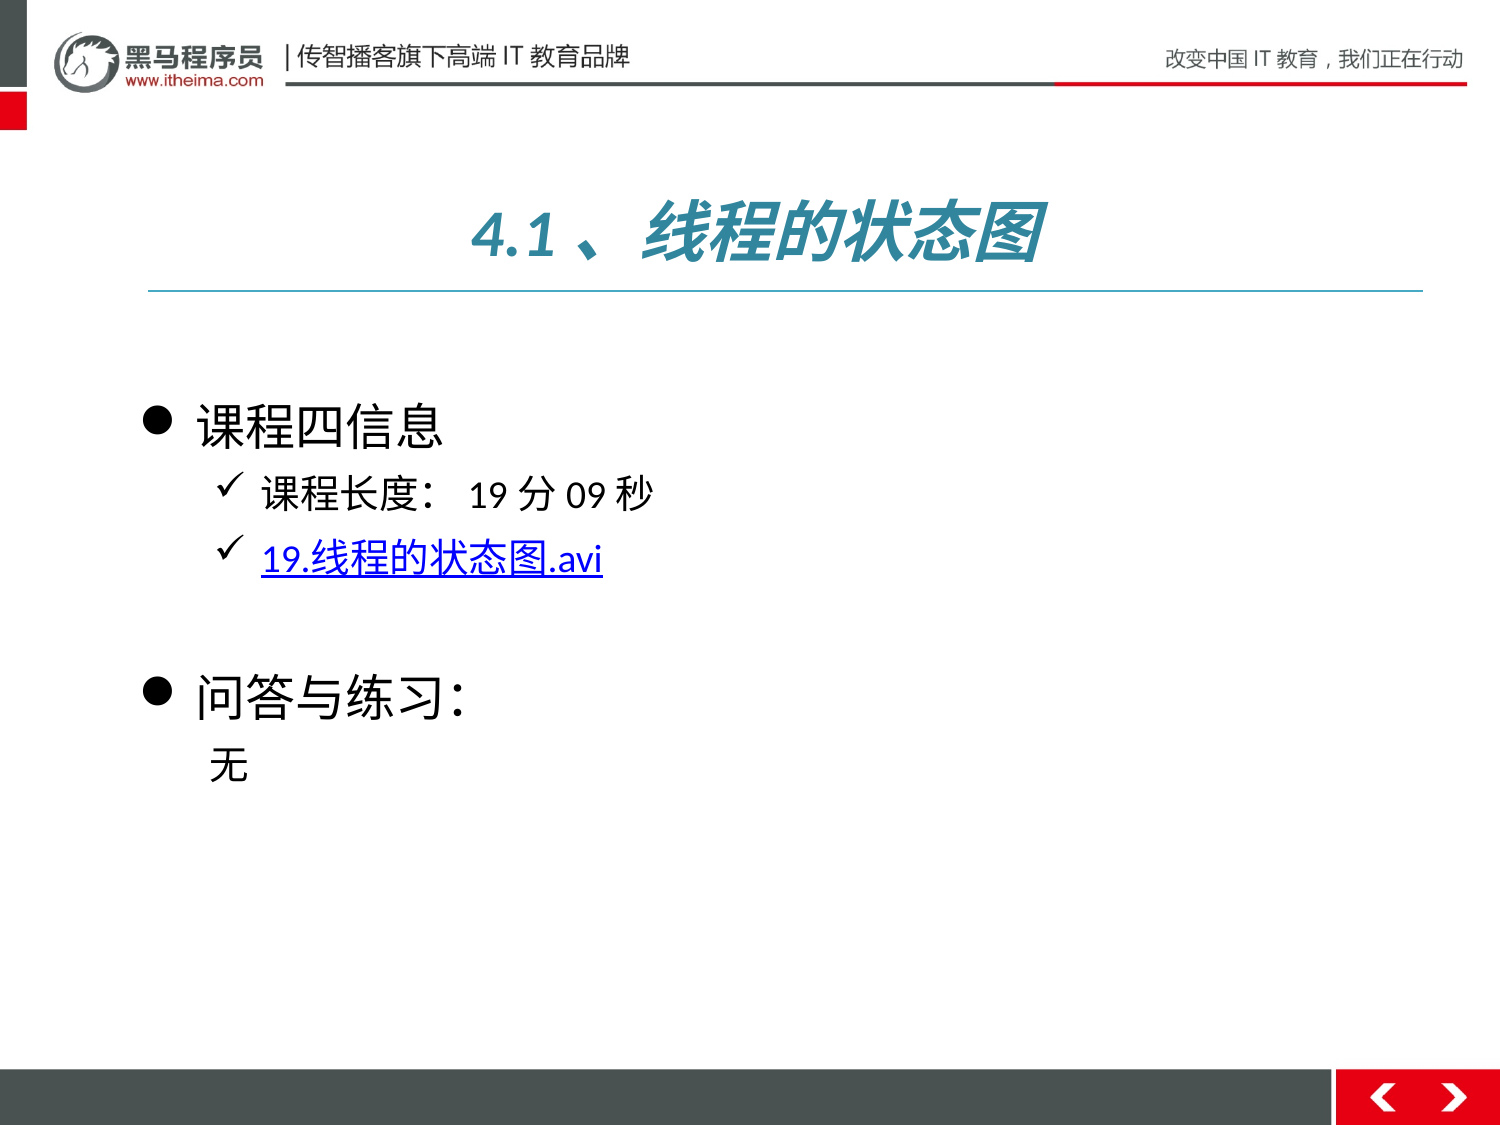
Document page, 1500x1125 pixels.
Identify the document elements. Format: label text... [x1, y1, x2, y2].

text_box 4.1、线程的状态图 [123, 101, 1387, 315]
picture [0, 0, 1500, 1125]
text_box 课程四信息 课程长度：19分09秒 19.线程的状态图.avi 问答与练习： 无 [123, 315, 1387, 1024]
